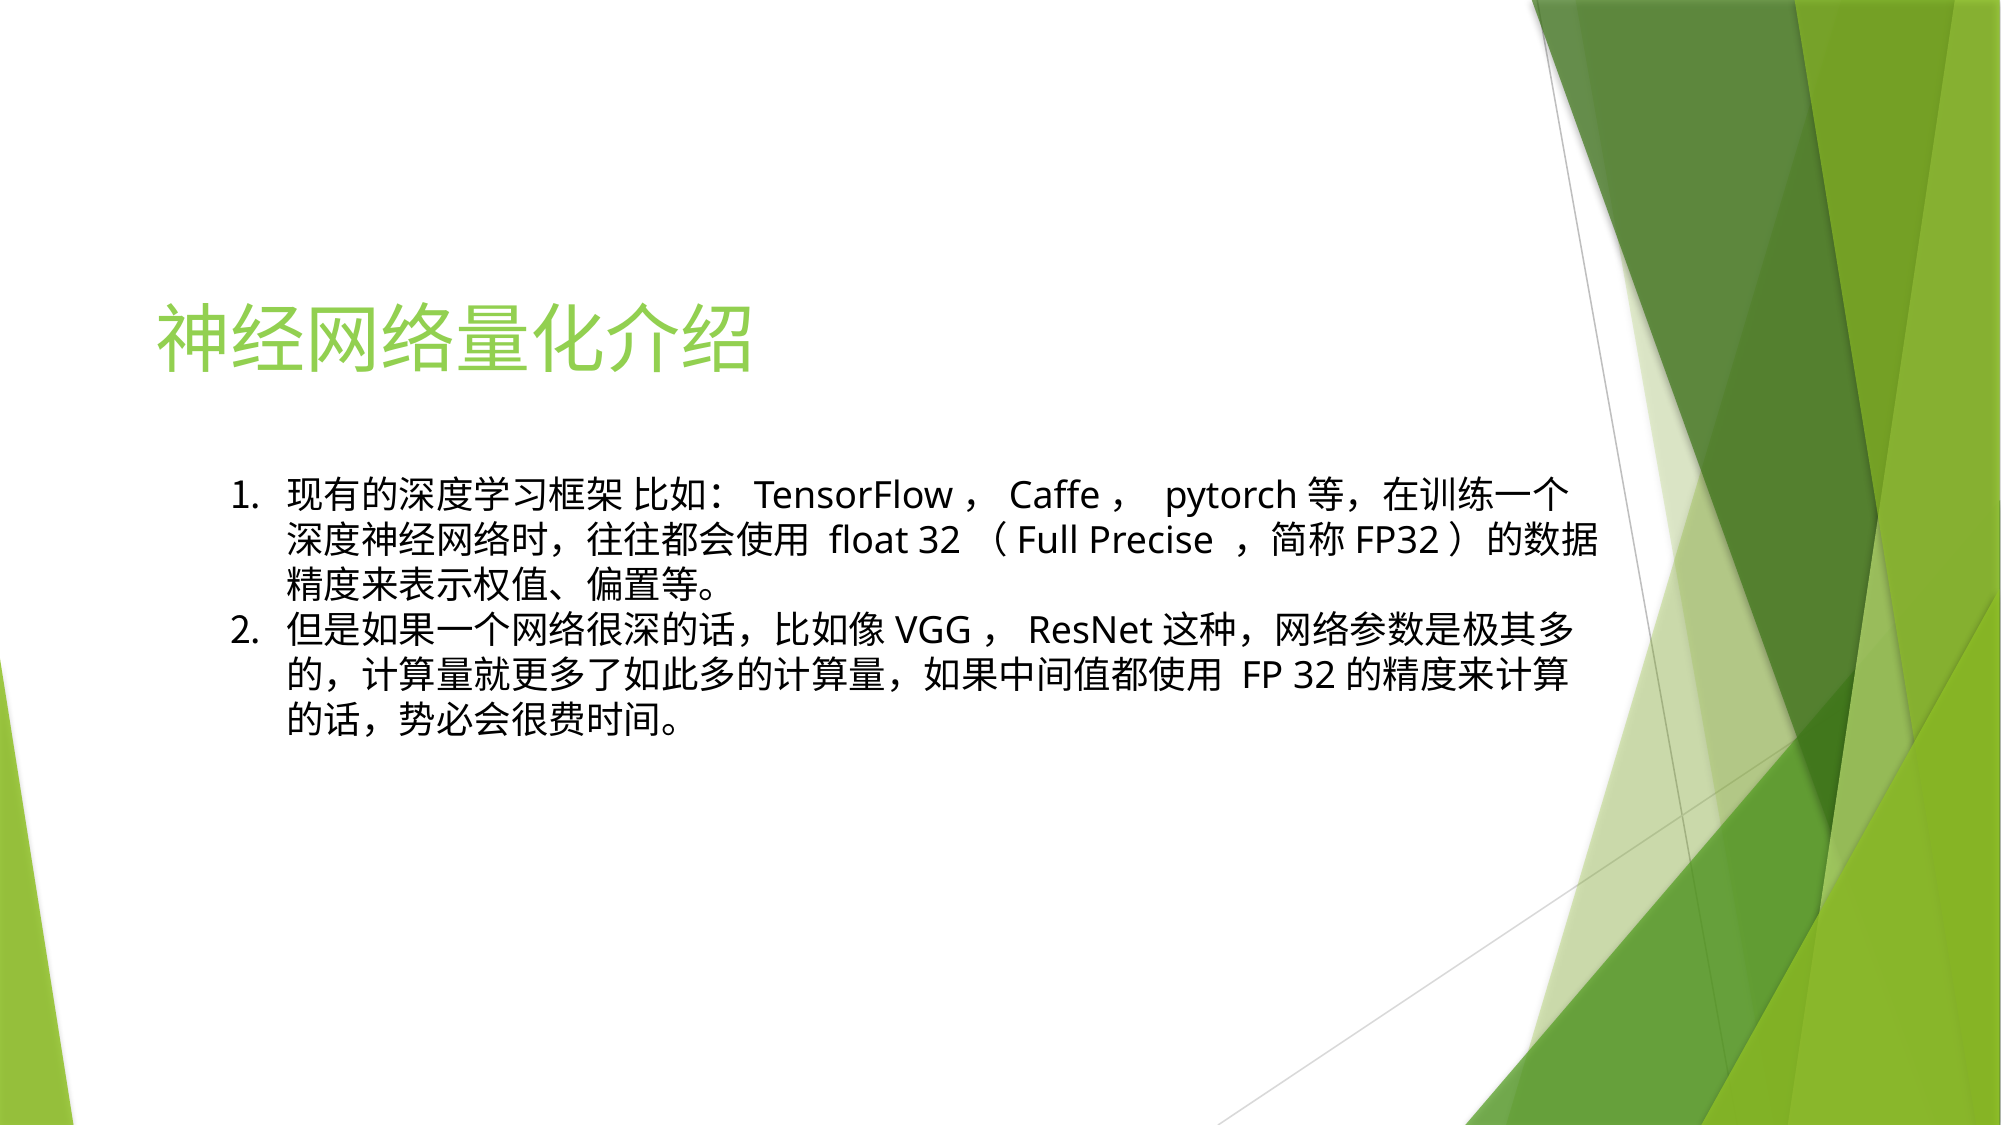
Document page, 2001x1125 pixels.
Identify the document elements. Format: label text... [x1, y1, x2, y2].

text_box 神经网络量化介绍 现有的深度学习框架 比如：TensorFlow，Caffe， pytorch等，在训练一个深度神经网络时，往往都会使用 float 32（Full Precise ，简称FP32）的数据精度来表示权值、偏置等。 但是如果一个网络很深的话，比如像VGG，ResNet这种，网络参数是极其多的，计算量就更多了如此多的计算量，如果中间值都使用 FP 32的精度来计算的话，势必会很费时间。 [140, 183, 1615, 929]
